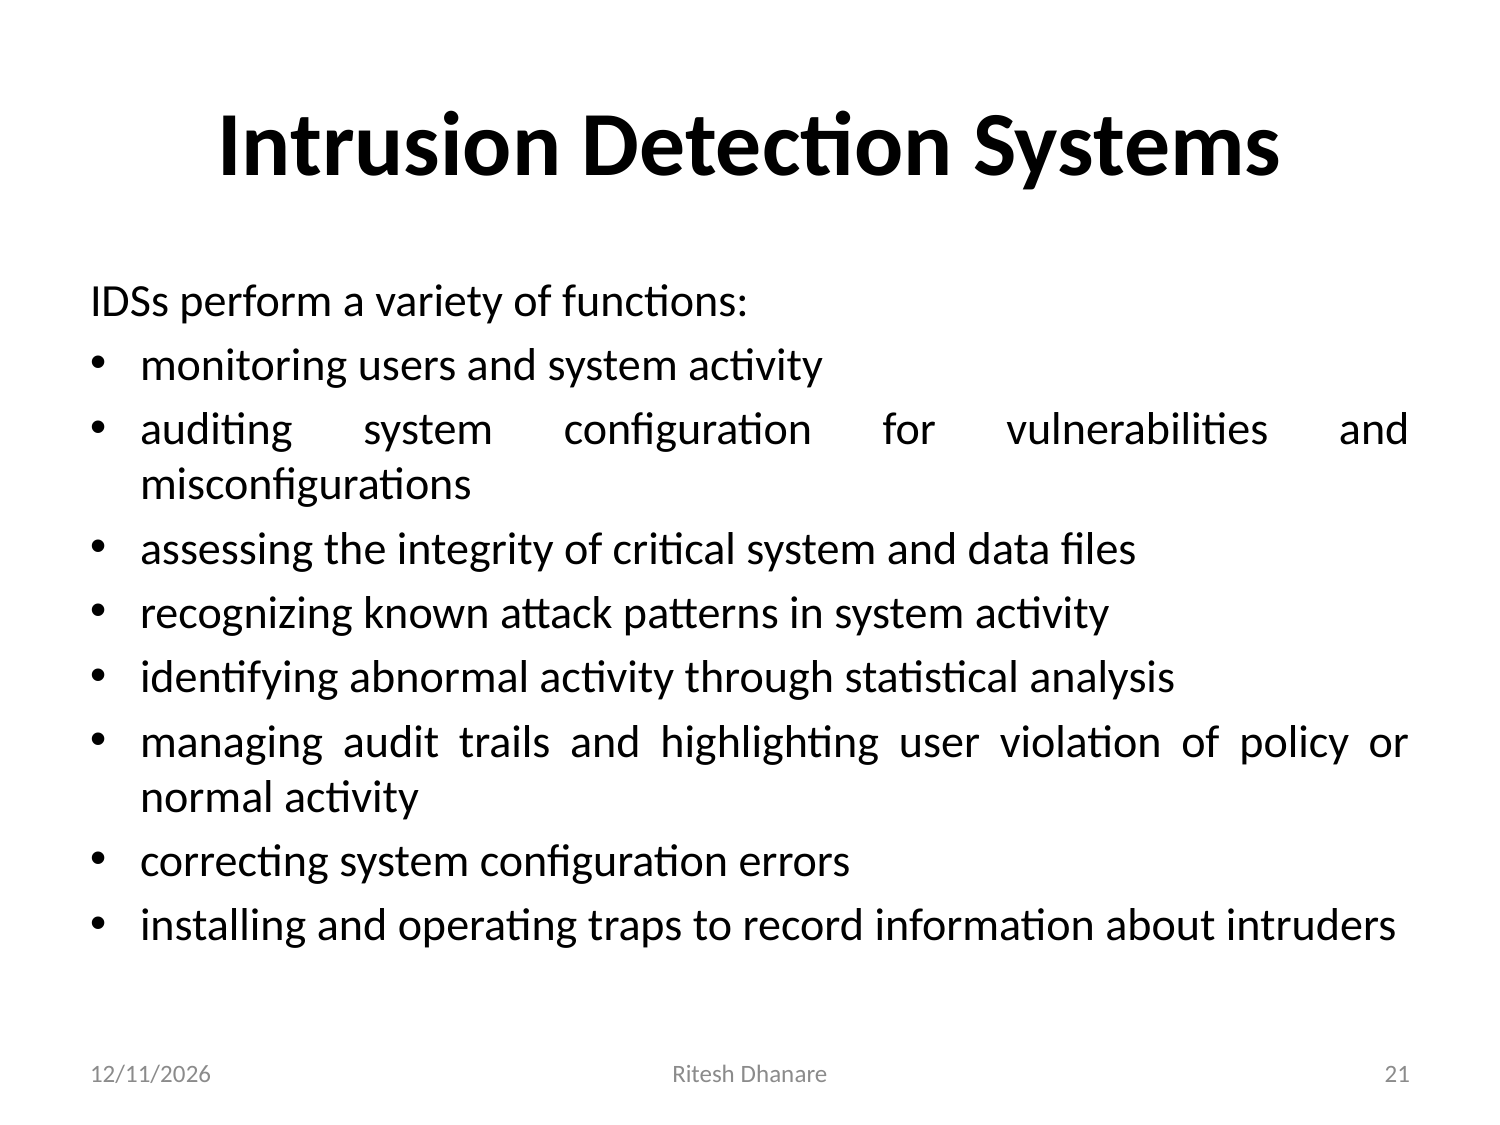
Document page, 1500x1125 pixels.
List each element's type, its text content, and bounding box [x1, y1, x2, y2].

footer Ritesh Dhanare [512, 1042, 988, 1103]
slide_number 21 [1074, 1042, 1425, 1103]
title Intrusion Detection Systems [75, 45, 1425, 233]
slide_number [75, 1042, 425, 1103]
list IDSs perform a variety of functions: monitoring users and system activity auditing system configuration for vulnerabilities and misconfigurations assessing the integrity of critical system and data files recognizing known attack patterns in system activity identifying abnormal activity through statistical analysis managing audit trails and highlighting user violation of policy or normal activity correcting system configuration errors installing and operating traps to record information about intruders [75, 262, 1425, 1005]
